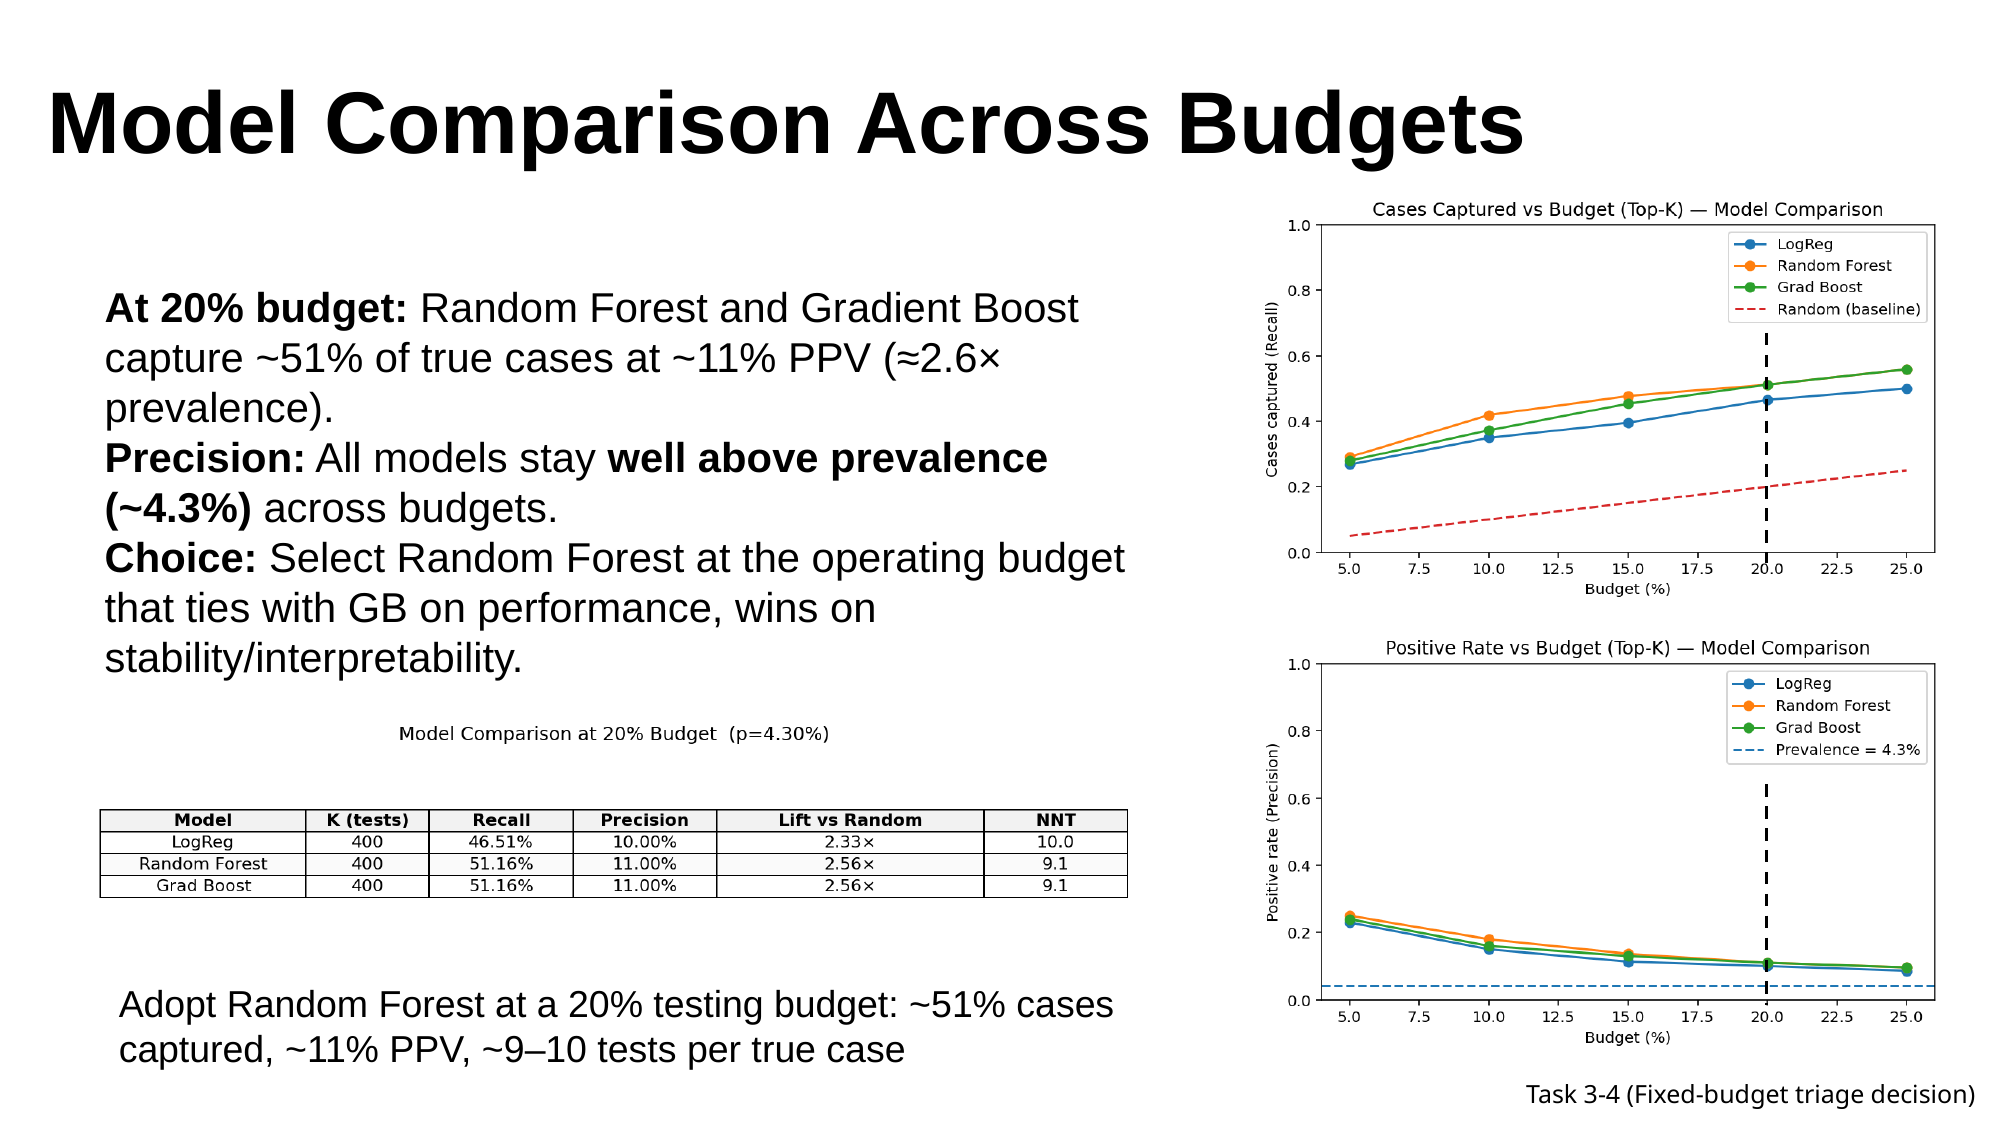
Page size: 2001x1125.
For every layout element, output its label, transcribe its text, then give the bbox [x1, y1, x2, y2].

title Model Comparison Across Budgets [32, 31, 1907, 220]
picture [1254, 628, 1946, 1057]
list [1254, 190, 1946, 607]
text_box At 20% budget: Random Forest and Gradient Boost capture ~51% of true cases at ~11% PPV (≈2.6× prevalence). Precision: All models stay well above prevalence (~4.3%) across budgets. Choice: Select Random Forest at the operating budget that ties with GB on performance, wins on stability/interpretability. [89, 273, 1198, 689]
text_box Task 3-4 (Fixed-budget triage decision) [1511, 1070, 2000, 1116]
text_box Adopt Random Forest at a 20% testing budget: ~51% cases captured, ~11% PPV, ~9–10 tests per true case [104, 972, 1184, 1078]
picture [89, 714, 1138, 966]
